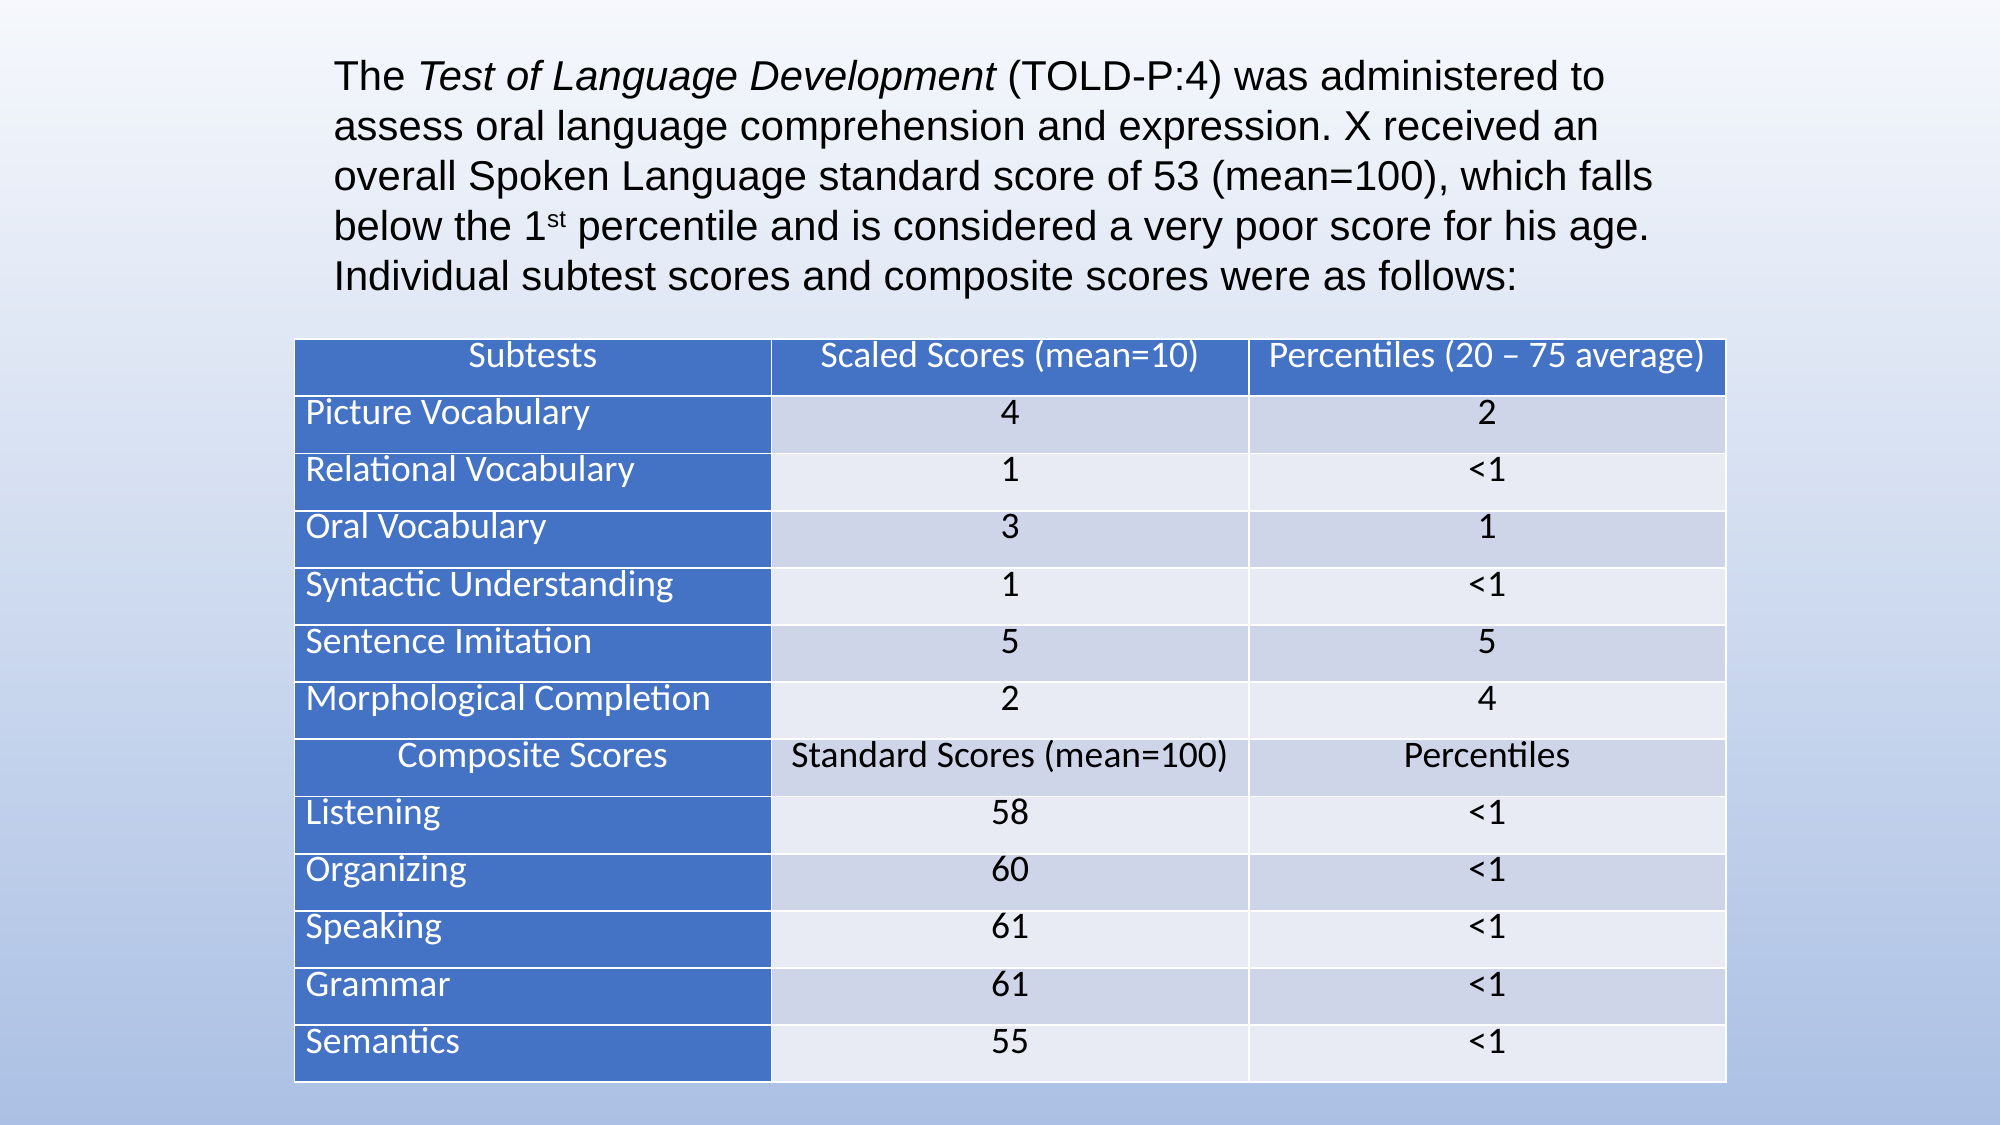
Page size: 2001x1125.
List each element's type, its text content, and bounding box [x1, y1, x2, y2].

table_header Scaled Scores (mean=10) [772, 340, 1248, 395]
table_cell Syntactic Understanding [295, 569, 771, 624]
table_header Subtests [295, 340, 771, 395]
table_cell Sentence Imitation [295, 626, 771, 681]
table_cell 58 [772, 797, 1248, 853]
table_cell 4 [772, 397, 1248, 453]
table_cell Percentiles [1250, 740, 1725, 796]
table_cell 5 [772, 626, 1248, 681]
table_cell <1 [1250, 1026, 1725, 1081]
table_cell 5 [1250, 626, 1725, 681]
table_cell Morphological Completion [295, 683, 771, 738]
table_cell Speaking [295, 912, 771, 967]
table_cell <1 [1250, 912, 1725, 967]
table_cell 61 [772, 912, 1248, 967]
table_cell 1 [772, 454, 1248, 510]
table_cell 1 [772, 569, 1248, 624]
table_cell <1 [1250, 797, 1725, 853]
table_cell Listening [295, 797, 771, 853]
table_cell Standard Scores (mean=100) [772, 740, 1248, 796]
table_cell 55 [772, 1026, 1248, 1081]
table_cell <1 [1250, 855, 1725, 910]
table_cell Semantics [295, 1026, 771, 1081]
table_cell 4 [1250, 683, 1725, 738]
table_cell 2 [1250, 397, 1725, 453]
table_header Percentiles (20 – 75 average) [1250, 340, 1725, 395]
table_cell Picture Vocabulary [295, 397, 771, 453]
table_cell 1 [1250, 512, 1725, 567]
table_cell <1 [1250, 969, 1725, 1024]
table_cell 2 [772, 683, 1248, 738]
table_cell Relational Vocabulary [295, 454, 771, 510]
table_cell 60 [772, 855, 1248, 910]
table_cell Grammar [295, 969, 771, 1024]
text_box The Test of Language Development (TOLD-P:4) was administered to assess oral language comprehension and expression. X received an overall Spoken Language standard score of 53 (mean=100), which falls below the 1st percentile and is considered a very poor score for his age. Individual subtest scores and composite scores were as follows: [318, 41, 1673, 307]
table_cell Oral Vocabulary [295, 512, 771, 567]
table_cell 3 [772, 512, 1248, 567]
table_cell Composite Scores [295, 740, 771, 796]
table_cell <1 [1250, 454, 1725, 510]
table_cell <1 [1250, 569, 1725, 624]
table_cell Organizing [295, 855, 771, 910]
table_cell 61 [772, 969, 1248, 1024]
